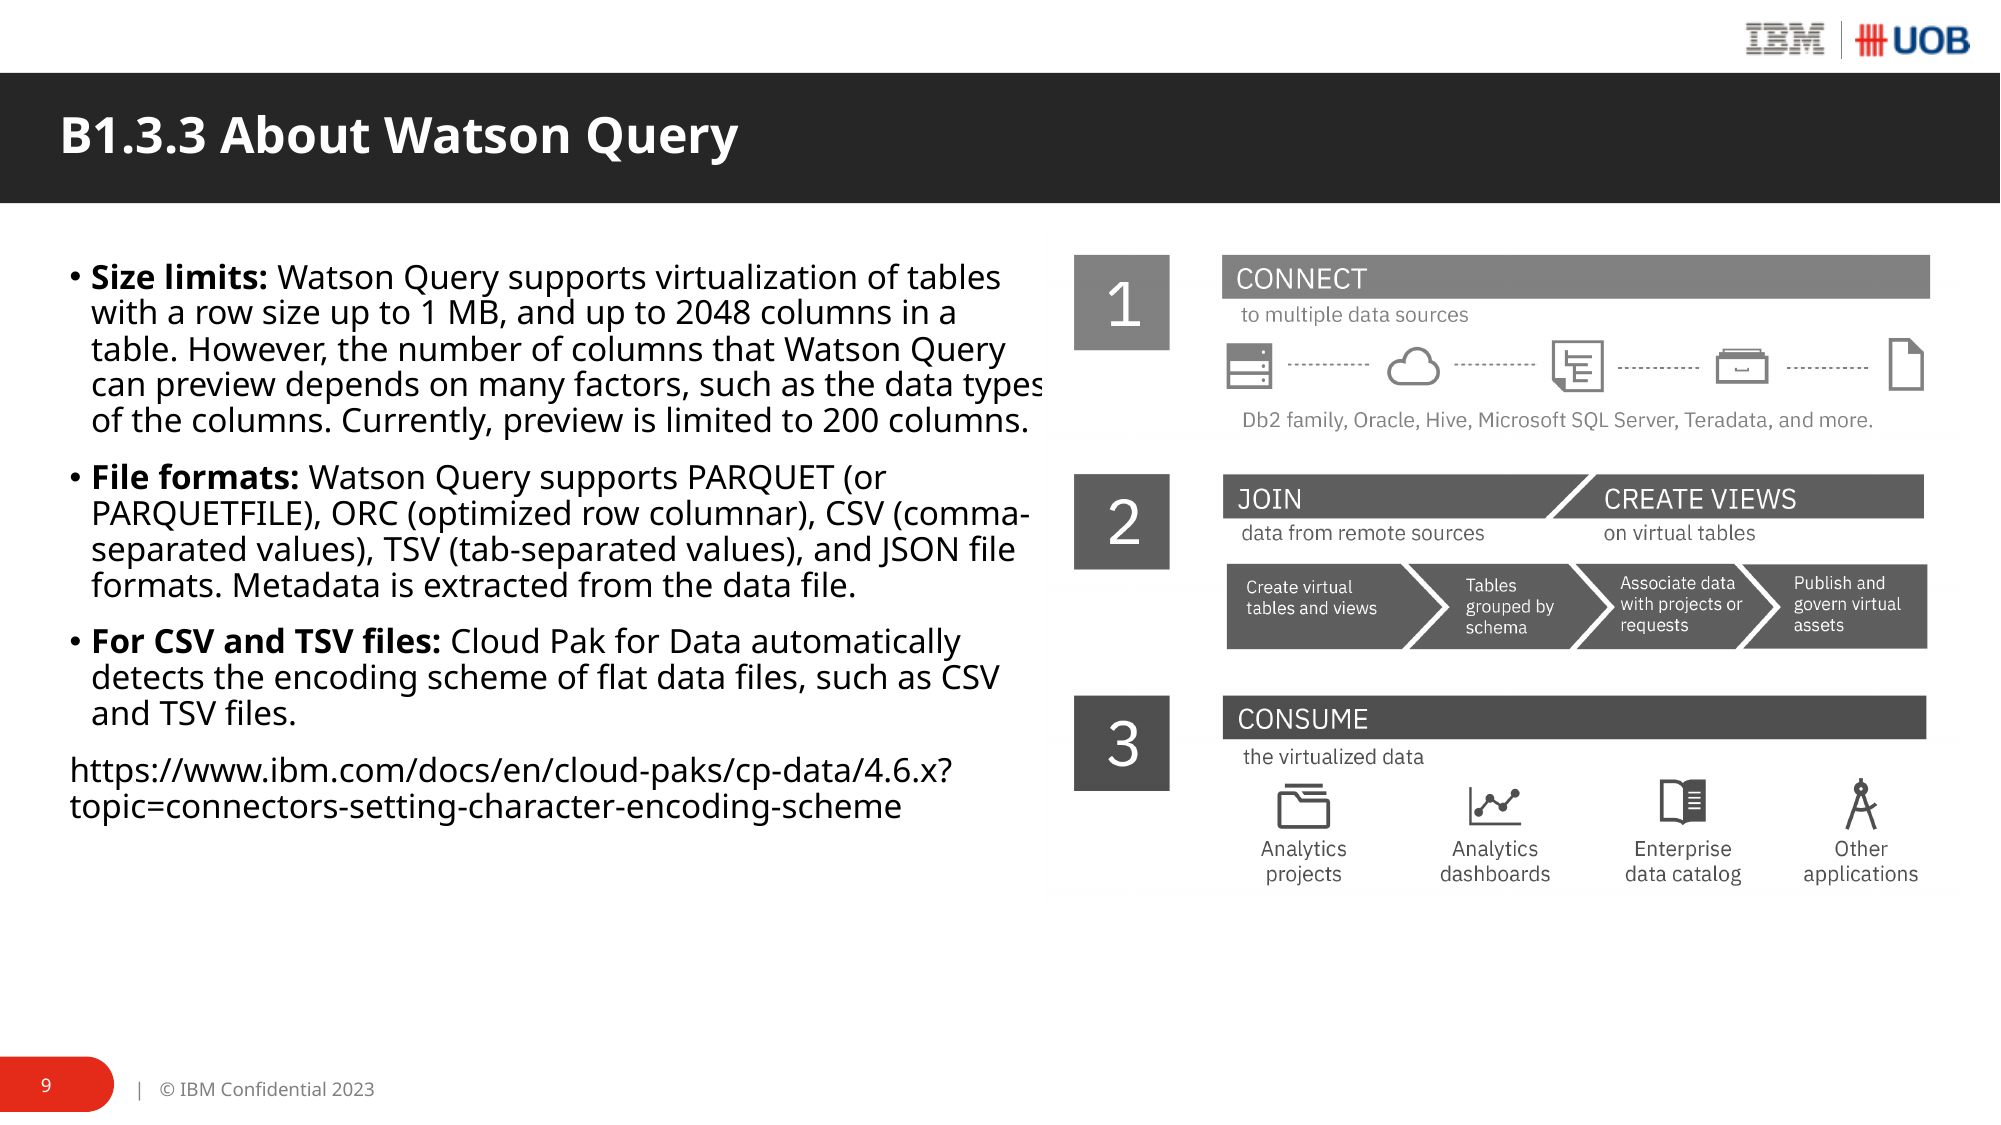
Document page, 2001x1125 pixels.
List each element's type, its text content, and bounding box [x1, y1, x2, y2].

title B1.3.3 About Watson Query [59, 102, 1937, 174]
picture [1855, 10, 1970, 71]
list Size limits: Watson Query supports virtualization of tables with a row size up to 1 MB, and up to 2048 columns in a table. However, the number of columns that Watson Query can preview depends on many factors, such as the data types of the columns. Currently, preview is limited to 200 columns. File formats: Watson Query supports PARQUET (or PARQUETFILE), ORC (optimized row columnar), CSV (comma-separated values), TSV (tab-separated values), and JSON file formats. Metadata is extracted from the data file. For CSV and TSV files: Cloud Pak for Data automatically detects the encoding scheme of flat data files, such as CSV and TSV files. https://www.ibm.com/docs/en/cloud-paks/cp-data/4.6.x?topic=connectors-setting-character-encoding-scheme [59, 256, 1062, 1007]
picture [1042, 225, 1966, 910]
